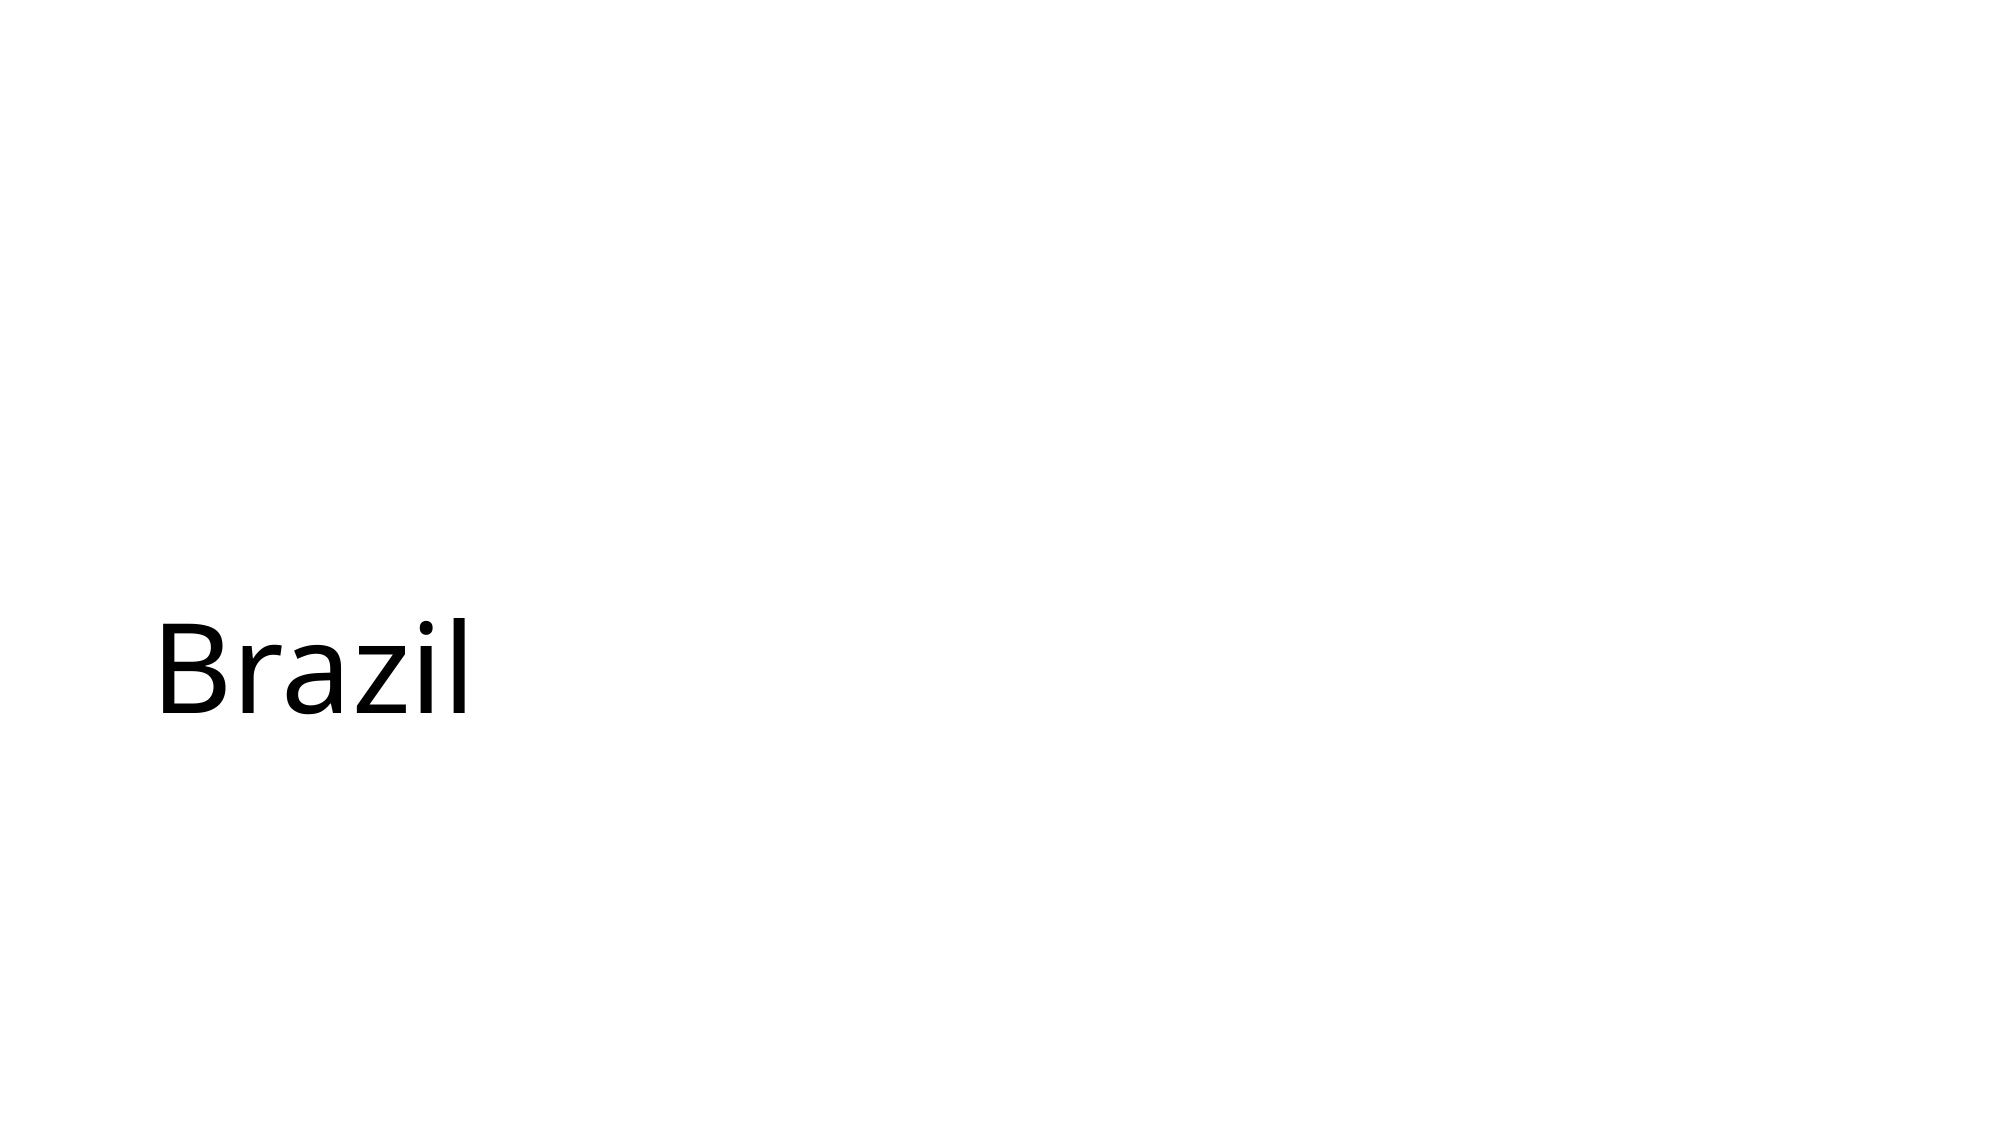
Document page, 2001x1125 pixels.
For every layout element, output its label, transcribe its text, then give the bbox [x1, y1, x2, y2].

title Brazil [136, 280, 1862, 749]
